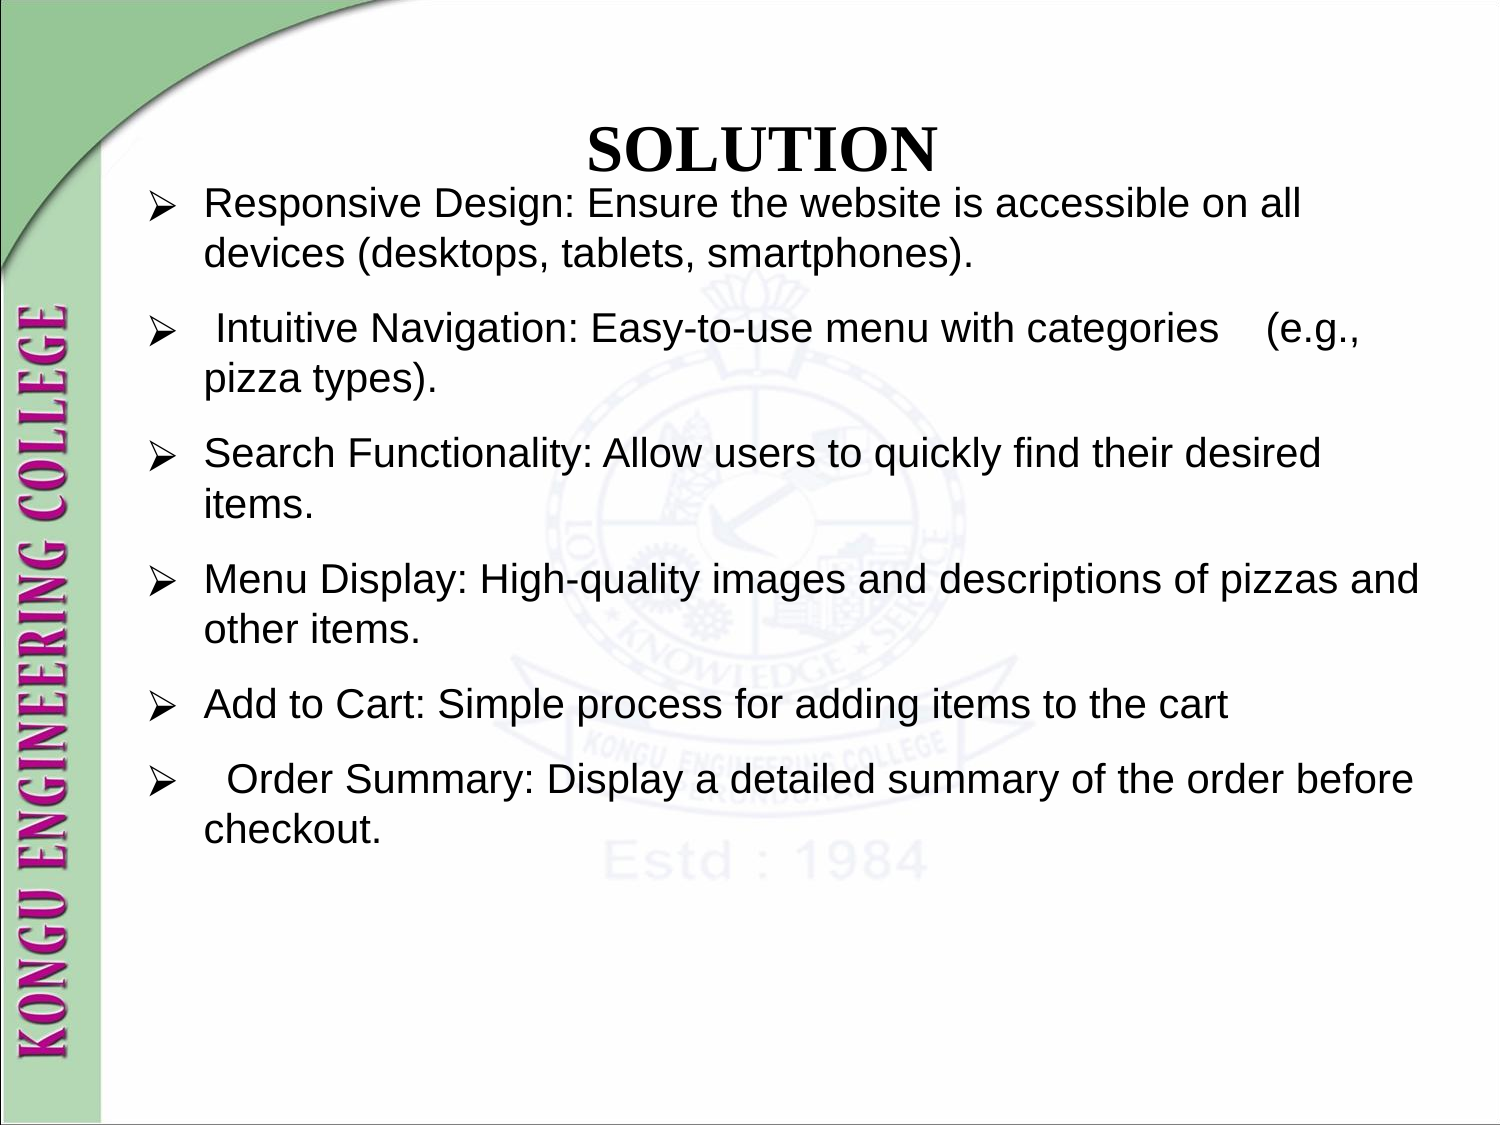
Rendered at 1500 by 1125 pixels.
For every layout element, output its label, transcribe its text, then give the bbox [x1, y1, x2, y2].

picture [0, 0, 1500, 1125]
title SOLUTION [87, 0, 1438, 168]
list Responsive Design: Ensure the website is accessible on all devices (desktops, tablets, smartphones). Intuitive Navigation: Easy-to-use menu with categories (e.g., pizza types). Search Functionality: Allow users to quickly find their desired items. Menu Display: High-quality images and descriptions of pizzas and other items. Add to Cart: Simple process for adding items to the cart Order Summary: Display a detailed summary of the order before checkout. [87, 168, 1438, 957]
